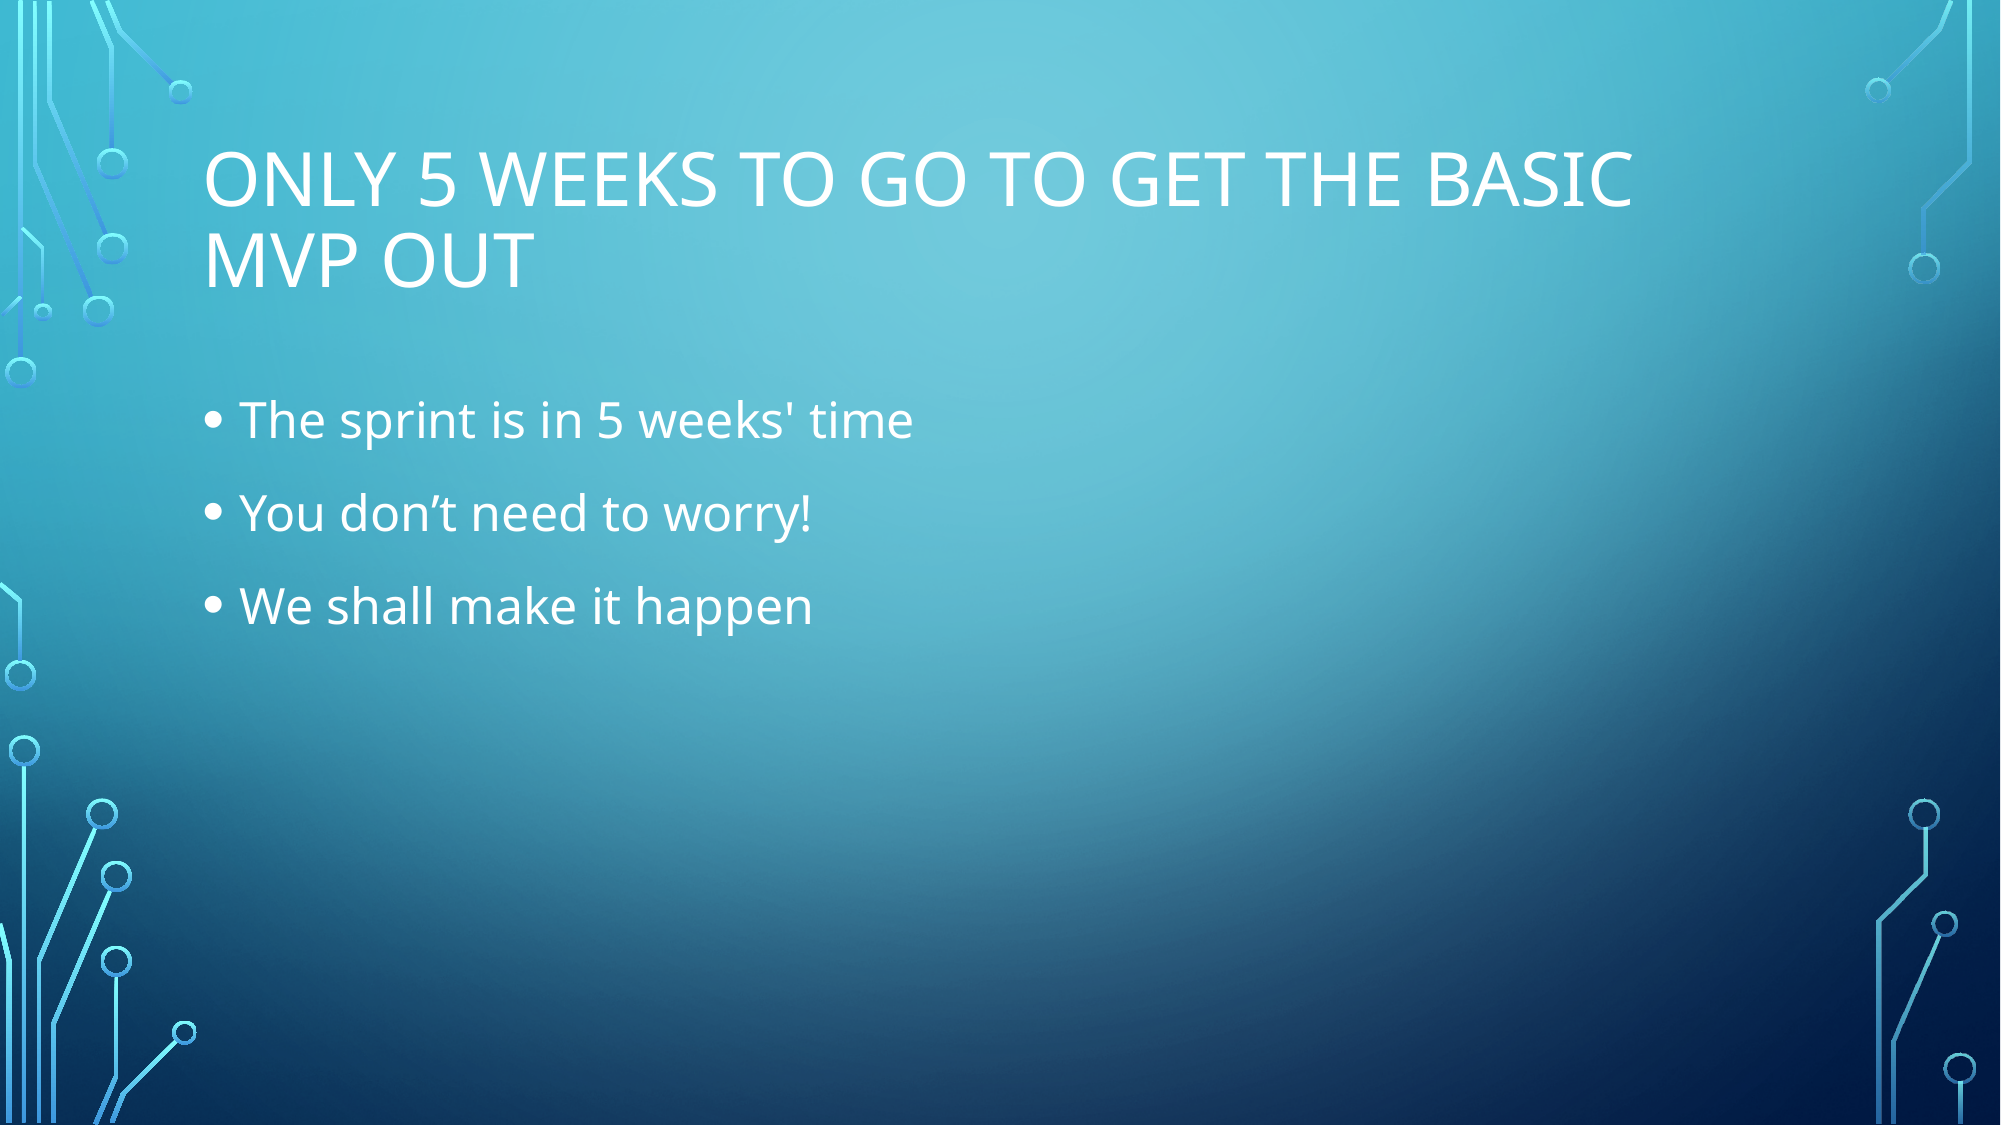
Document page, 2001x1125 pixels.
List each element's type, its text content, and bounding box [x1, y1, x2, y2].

list The sprint is in 5 weeks' time You don’t need to worry! We shall make it happen [187, 369, 1813, 950]
title Only 5 weeks to go to get the basic mvp out [187, 101, 1813, 344]
